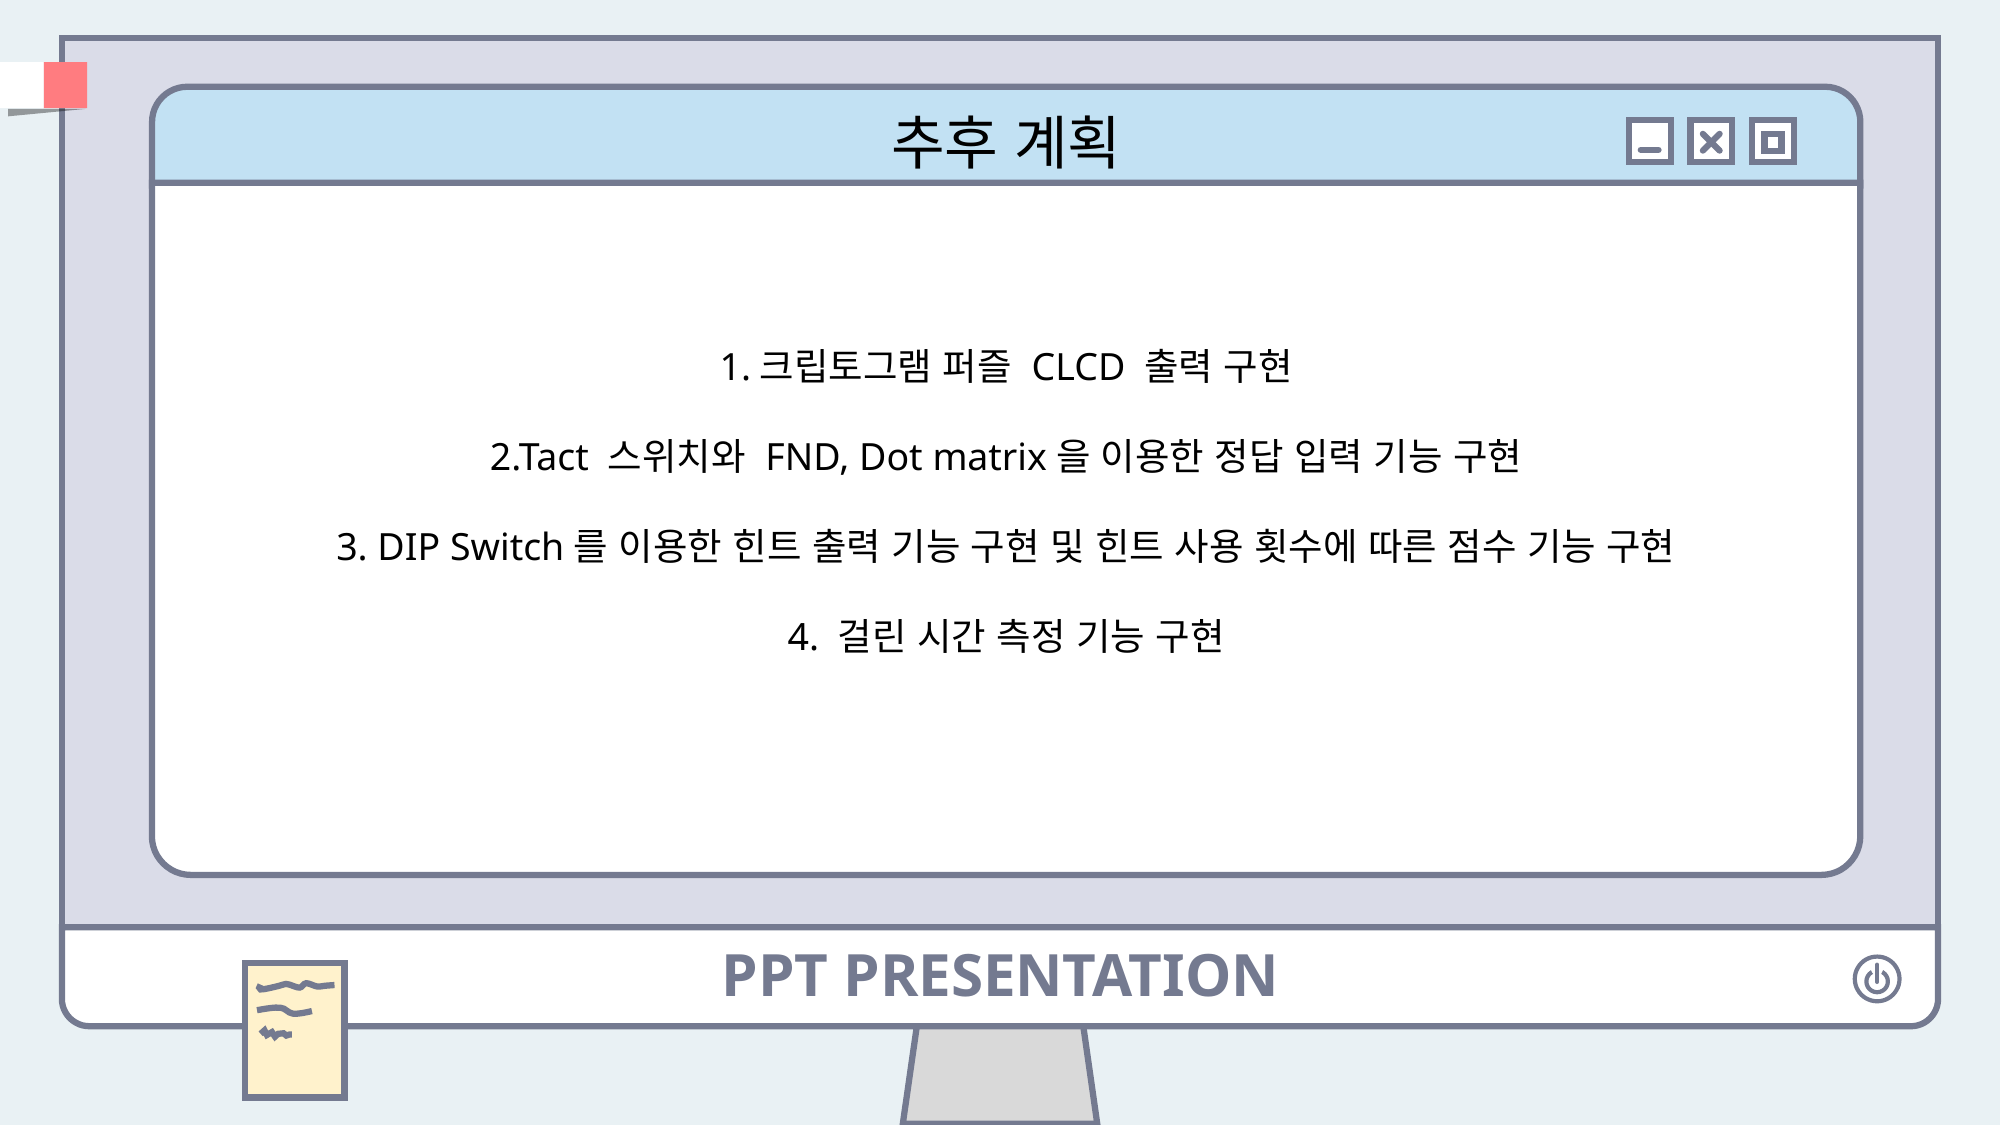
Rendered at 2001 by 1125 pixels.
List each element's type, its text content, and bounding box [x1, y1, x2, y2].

text_box [901, 1028, 1099, 1125]
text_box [245, 962, 345, 1098]
text_box [61, 37, 1939, 926]
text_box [151, 86, 1861, 875]
text_box PPT PRESENTATION [60, 926, 1940, 1028]
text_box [1854, 956, 1900, 1002]
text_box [0, 62, 88, 117]
